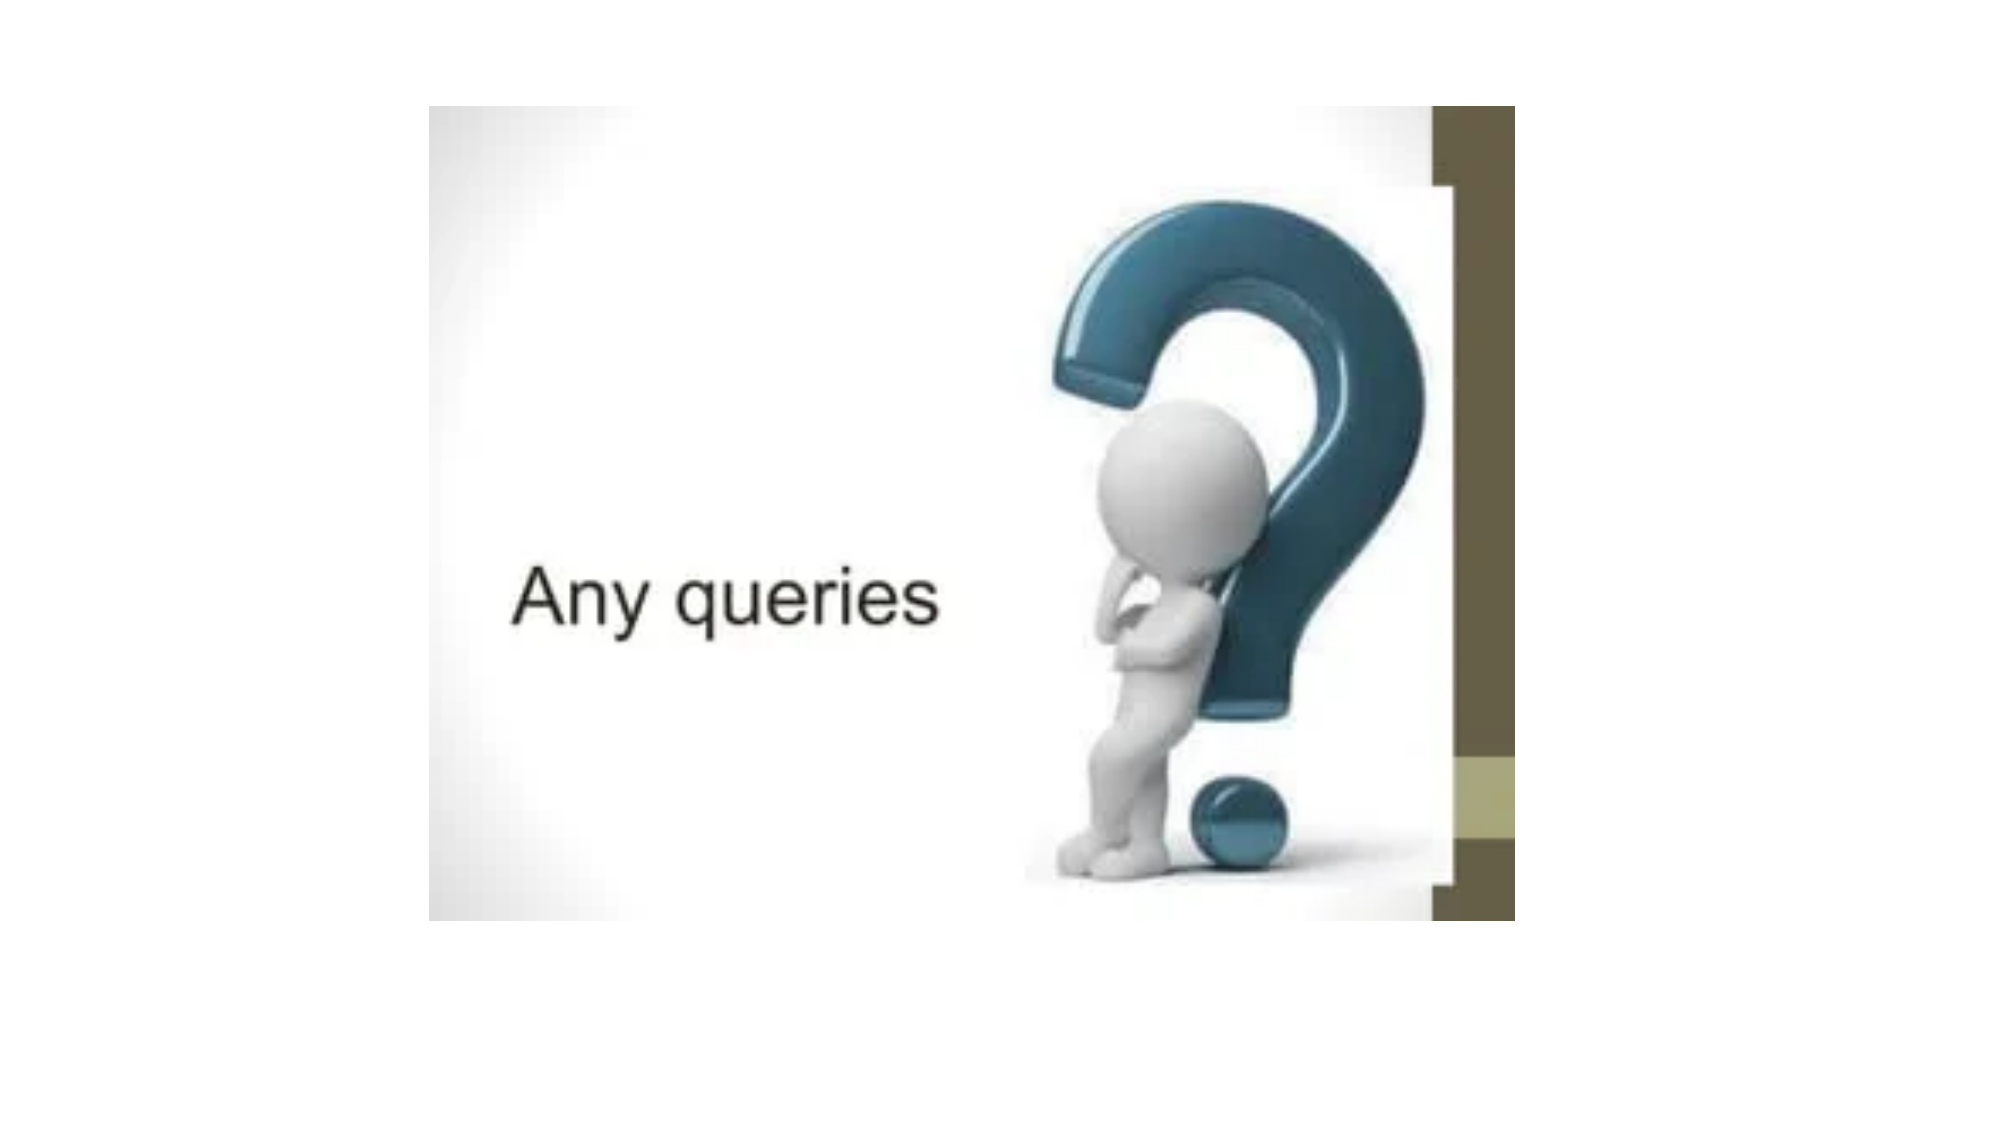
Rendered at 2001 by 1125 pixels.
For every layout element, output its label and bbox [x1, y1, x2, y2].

picture [429, 106, 1515, 921]
